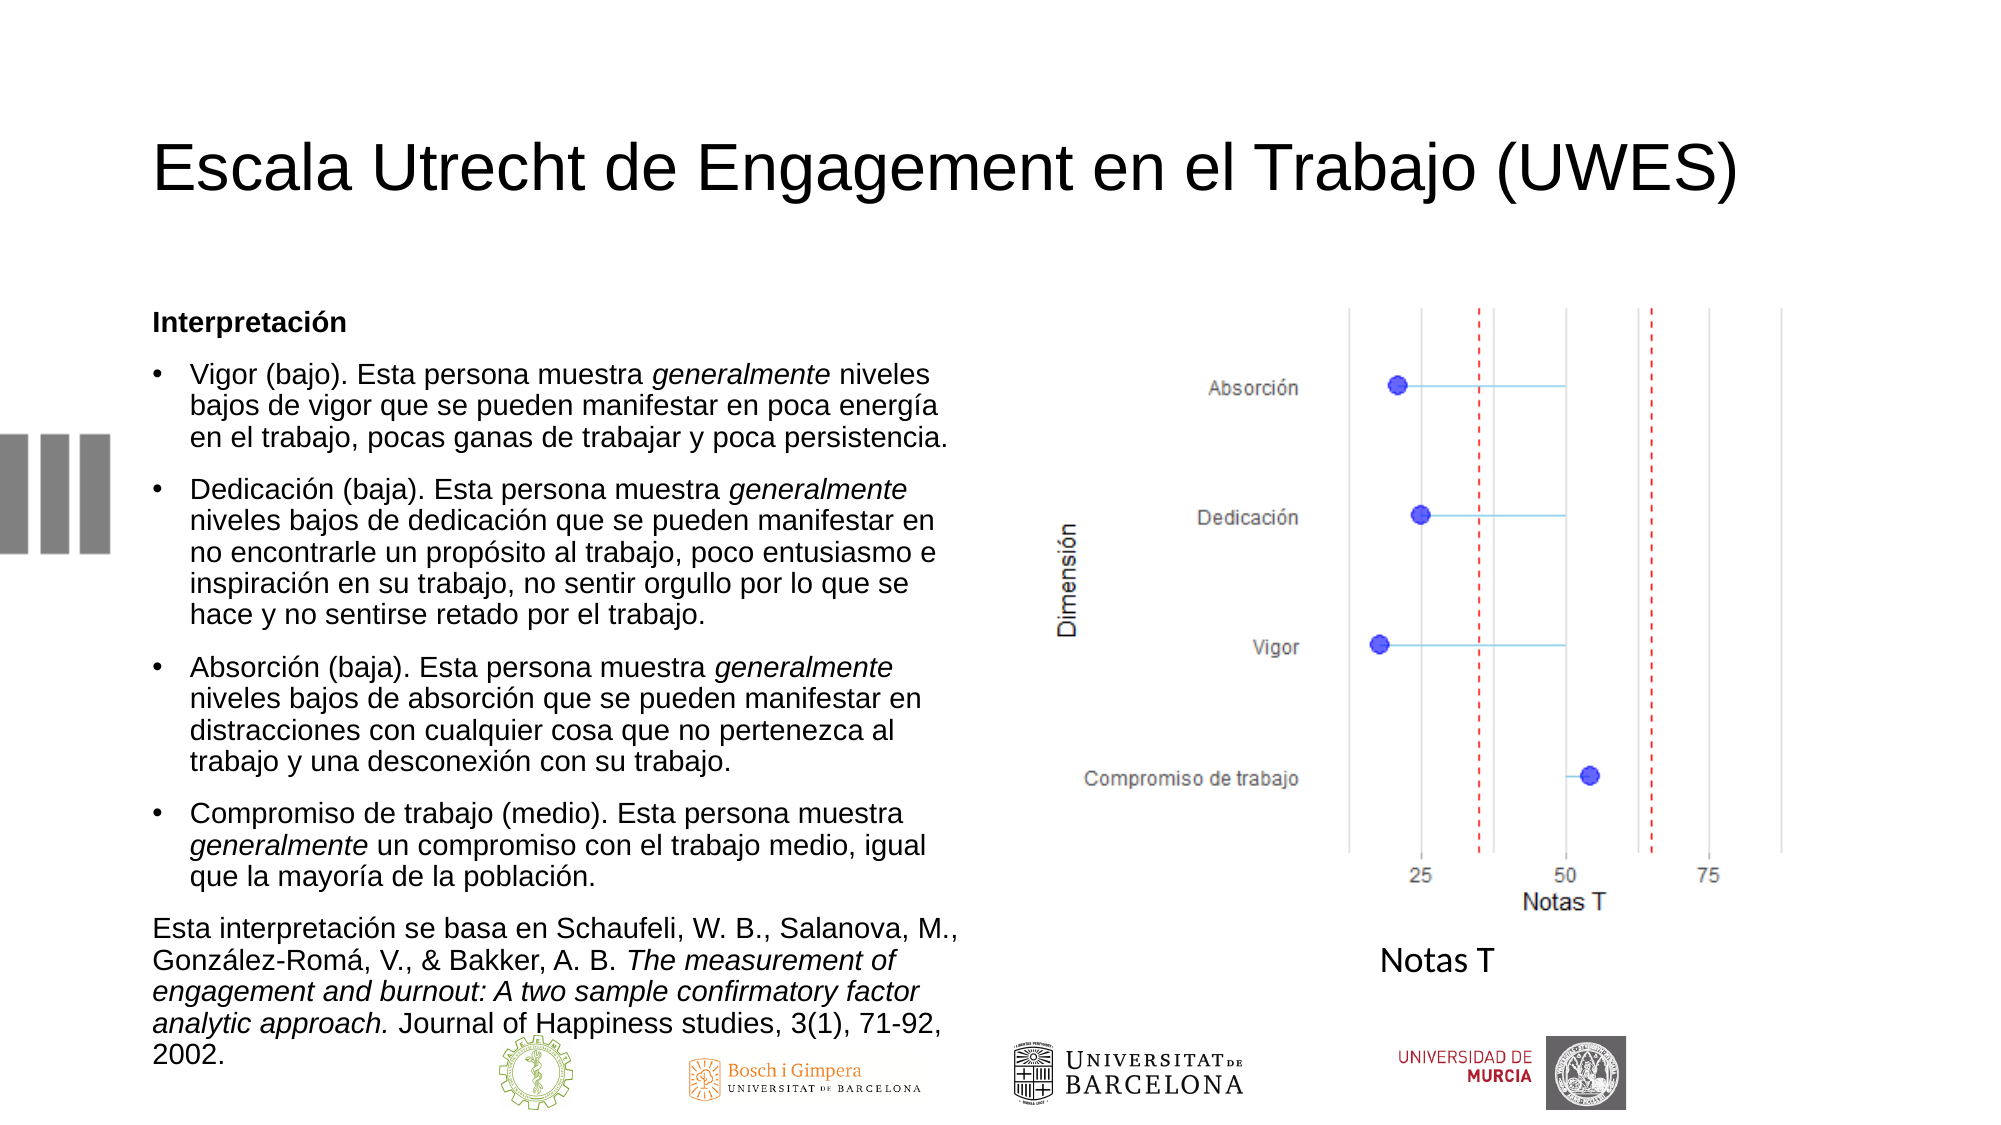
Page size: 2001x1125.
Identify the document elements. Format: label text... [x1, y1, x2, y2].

picture [1014, 1042, 1243, 1105]
title Escala Utrecht de Engagement en el Trabajo (UWES) [137, 59, 1863, 278]
picture [0, 420, 123, 563]
picture [684, 1031, 926, 1125]
picture [499, 1035, 573, 1110]
text_box Notas T [1012, 927, 1863, 1011]
list Interpretación Vigor (bajo). Esta persona muestra generalmente niveles bajos de vigor que se pueden manifestar en poca energía en el trabajo, pocas ganas de trabajar y poca persistencia. Dedicación (baja). Esta persona muestra generalmente niveles bajos de dedicación que se pueden manifestar en no encontrarle un propósito al trabajo, poco entusiasmo e inspiración en su trabajo, no sentir orgullo por lo que se hace y no sentirse retado por el trabajo. Absorción (baja). Esta persona muestra generalmente niveles bajos de absorción que se pueden manifestar en distracciones con cualquier cosa que no pertenezca al trabajo y una desconexión con su trabajo. Compromiso de trabajo (medio). Esta persona muestra generalmente un compromiso con el trabajo medio, igual que la mayoría de la población. Esta interpretación se basa en Schaufeli, W. B., Salanova, M., González-Romá, V., & Bakker, A. B. The measurement of engagement and burnout: A two sample confirmatory factor analytic approach. Journal of Happiness studies, 3(1), 71-92, 2002. [137, 299, 988, 1014]
picture [1043, 297, 1832, 928]
picture [1331, 1036, 1627, 1110]
